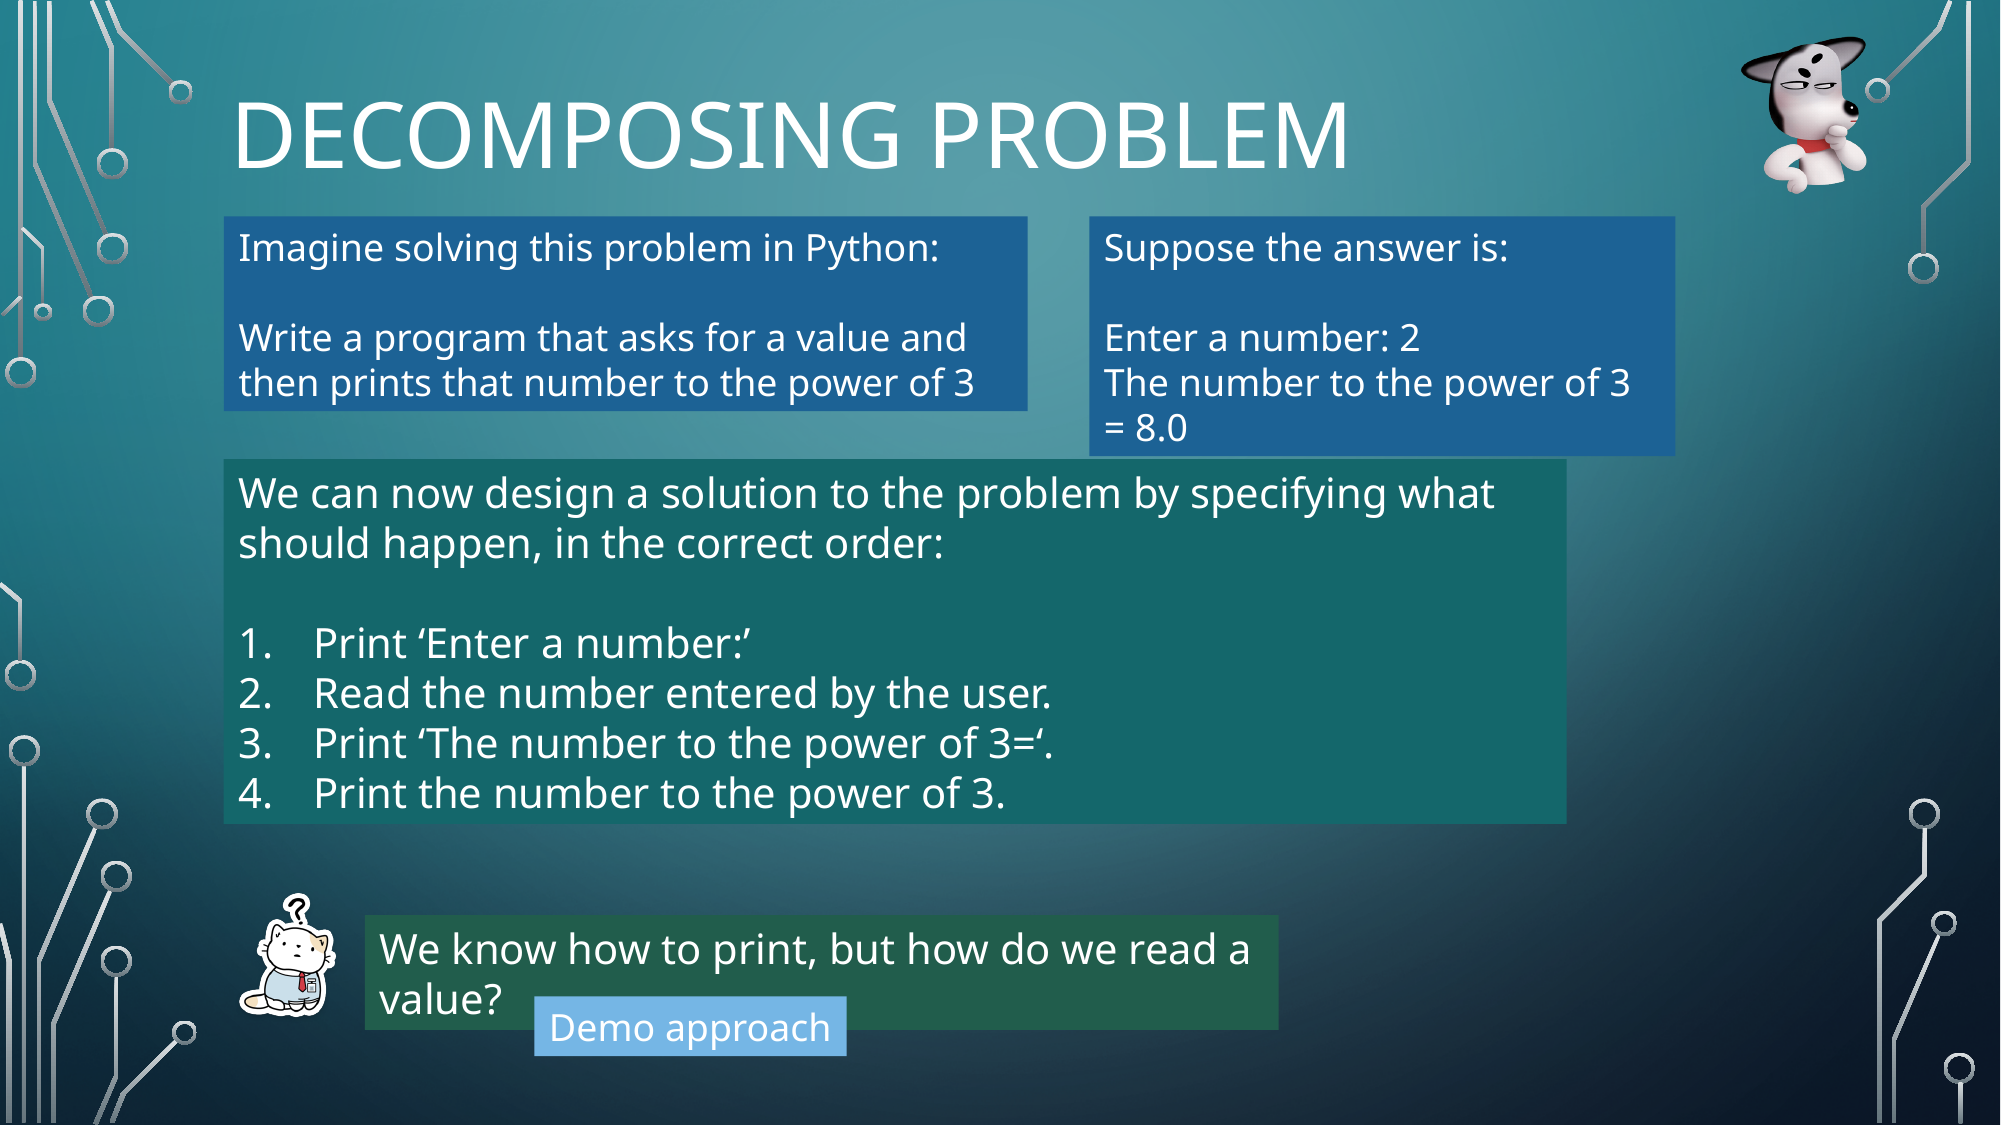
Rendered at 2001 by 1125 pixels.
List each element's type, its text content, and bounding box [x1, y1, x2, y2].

picture [223, 885, 366, 1027]
text_box Imagine solving this problem in Python: Write a program that asks for a value and then prints that number to the power of 3 [223, 216, 1028, 412]
picture [1719, 30, 1888, 200]
text_box Suppose the answer is: Enter a number: 2 The number to the power of 3 = 8.0 [1089, 216, 1676, 457]
text_box We can now design a solution to the problem by specifying what should happen, in the correct order: Print ‘Enter a number:’ Read the number entered by the user. Print ‘The number to the power of 3=‘. Print the number to the power of 3. [223, 459, 1567, 824]
text_box We know how to print, but how do we read a value? [364, 915, 1279, 1030]
title Decomposing problem [215, 17, 1841, 260]
text_box Demo approach [534, 996, 847, 1057]
